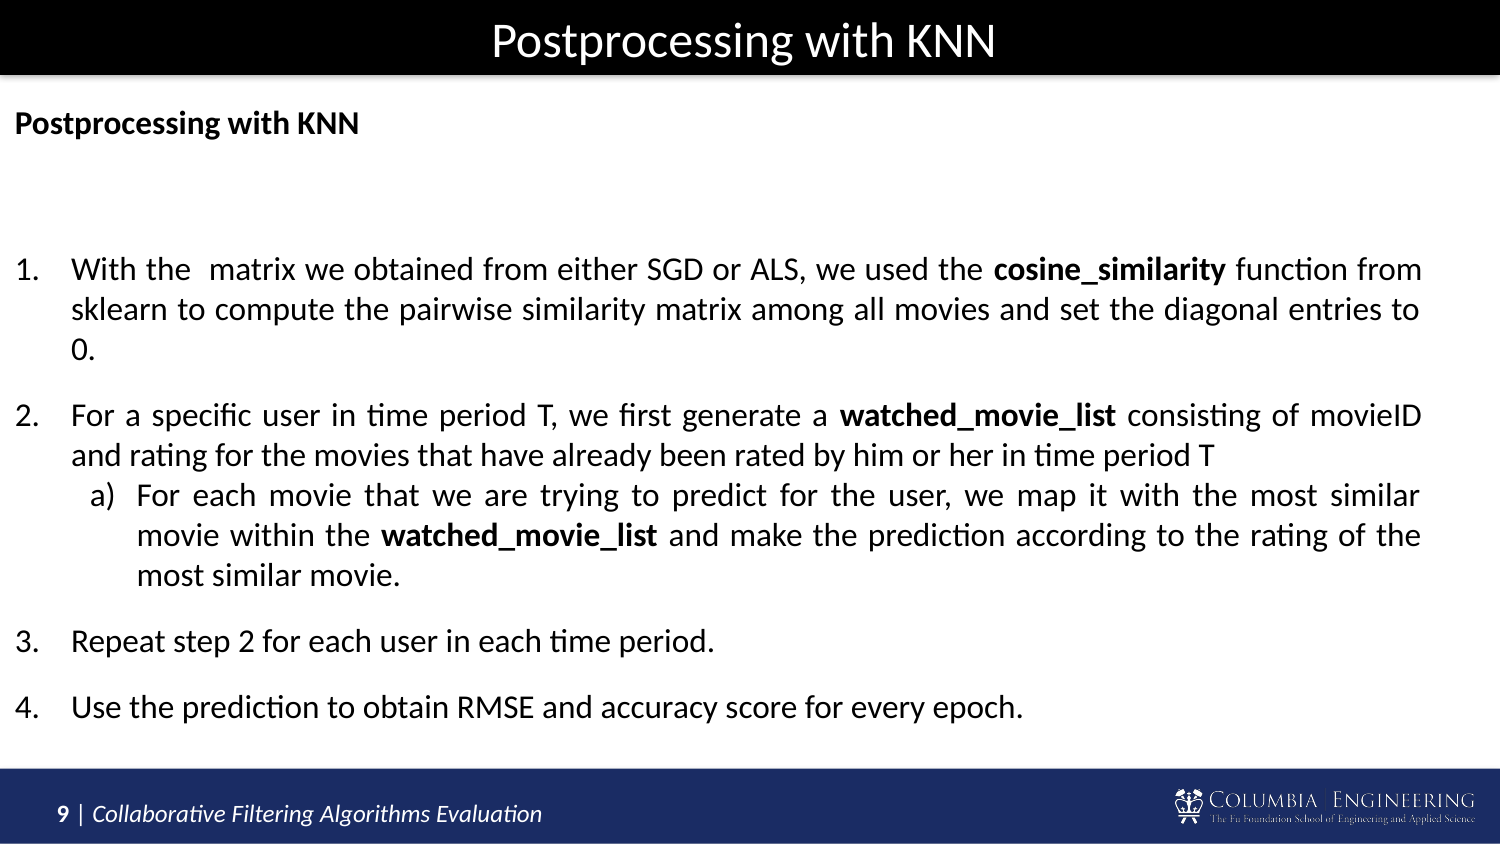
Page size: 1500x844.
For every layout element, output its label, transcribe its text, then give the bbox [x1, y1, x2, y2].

text_box 9 | Collaborative Filtering Algorithms Evaluation [41, 770, 1155, 836]
text_box Postprocessing with KNN [0, 0, 1500, 75]
picture [1174, 787, 1475, 825]
text_box [0, 768, 1500, 844]
